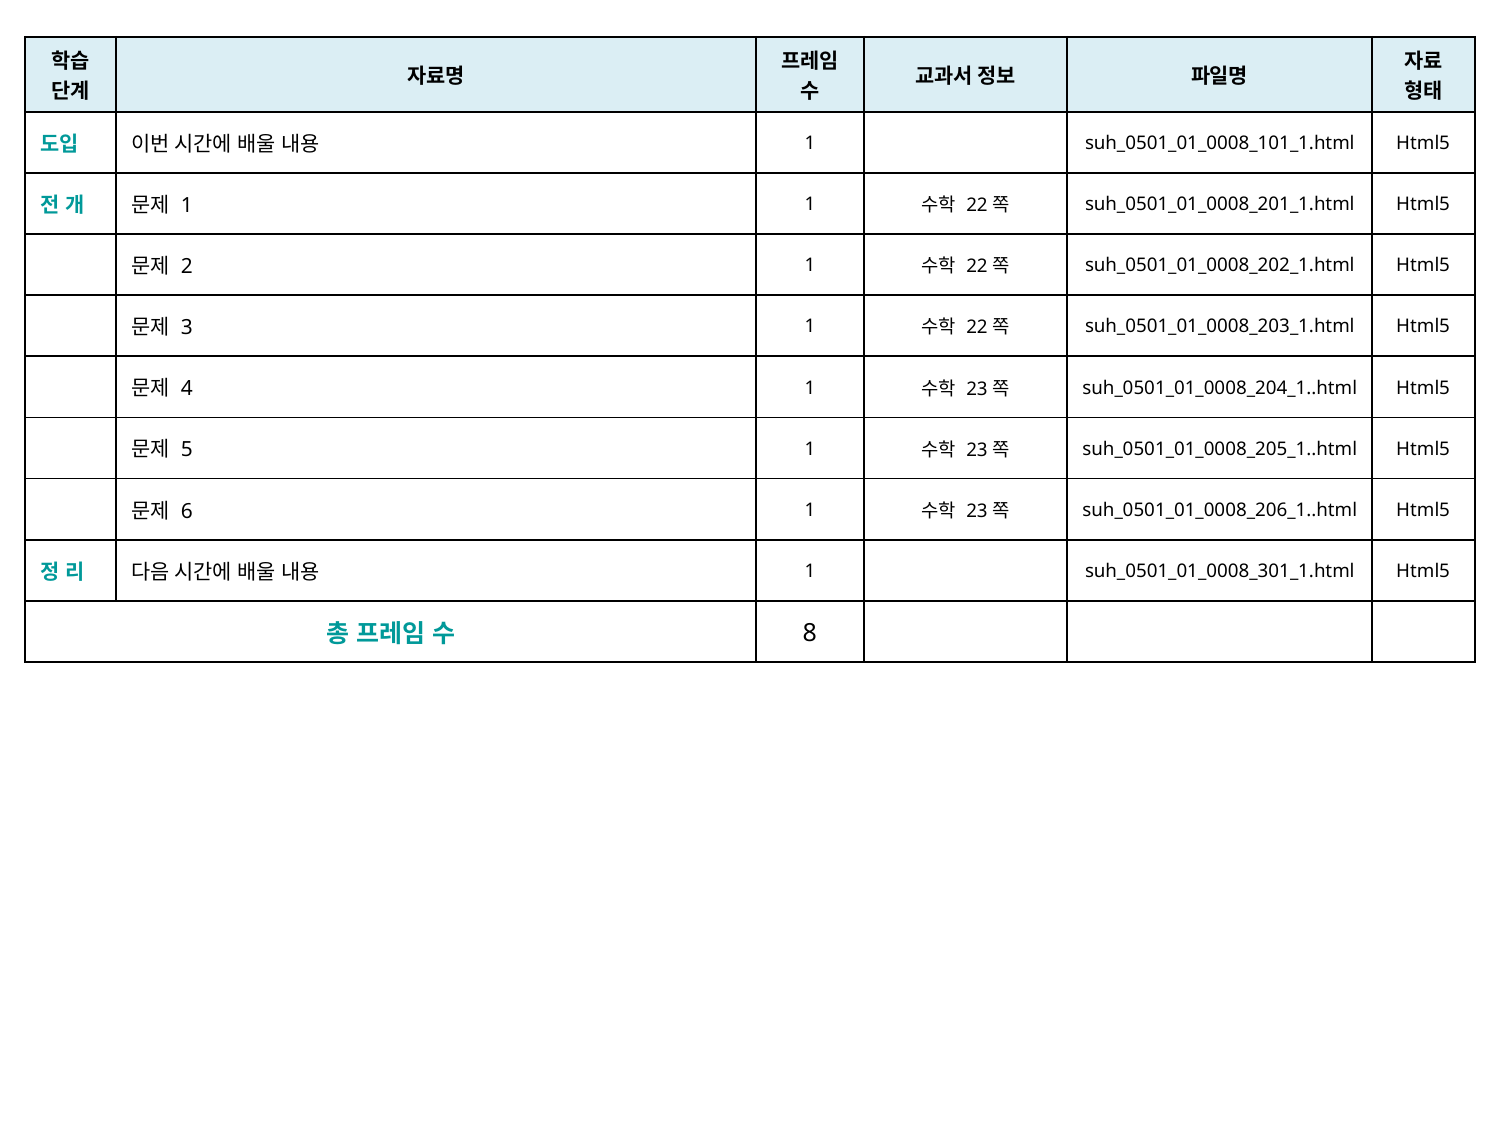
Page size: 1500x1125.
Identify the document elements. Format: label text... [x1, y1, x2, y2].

table_cell 1 [757, 235, 863, 294]
table_cell [26, 357, 115, 417]
table_cell suh_0501_01_0008_205_1..html [1068, 418, 1371, 478]
table_cell [865, 602, 1066, 661]
table_cell 수학 23쪽 [865, 418, 1066, 478]
table_cell Html5 [1373, 541, 1474, 600]
table_cell 다음 시간에 배울 내용 [117, 541, 755, 600]
table_cell 수학 22쪽 [865, 296, 1066, 355]
table_cell [26, 296, 115, 355]
table_cell Html5 [1373, 418, 1474, 478]
table_cell suh_0501_01_0008_301_1.html [1068, 541, 1371, 600]
table_cell suh_0501_01_0008_204_1..html [1068, 357, 1371, 417]
table_cell 총 프레임 수 [26, 602, 755, 661]
table_cell Html5 [1373, 235, 1474, 294]
table_cell 1 [757, 479, 863, 539]
table_cell 8 [757, 602, 863, 661]
table_cell 문제 3 [117, 296, 755, 355]
table_cell [1068, 602, 1371, 661]
table_header 학습 단계 [26, 38, 115, 111]
table_cell Html5 [1373, 296, 1474, 355]
table_header 자료 형태 [1373, 38, 1474, 111]
table_cell 1 [757, 174, 863, 233]
table_cell Html5 [1373, 113, 1474, 172]
table_cell [865, 113, 1066, 172]
table_cell suh_0501_01_0008_202_1.html [1068, 235, 1371, 294]
table_cell 1 [757, 296, 863, 355]
table_header 교과서 정보 [865, 38, 1066, 111]
table_cell 수학 23쪽 [865, 479, 1066, 539]
table_cell 문제 6 [117, 479, 755, 539]
table_cell 이번 시간에 배울 내용 [117, 113, 755, 172]
table_cell suh_0501_01_0008_206_1..html [1068, 479, 1371, 539]
table_cell [26, 479, 115, 539]
table_cell 1 [757, 113, 863, 172]
table_cell 문제 5 [117, 418, 755, 478]
table_cell 수학 22쪽 [865, 174, 1066, 233]
table_cell [26, 418, 115, 478]
table_cell 1 [757, 357, 863, 417]
table_cell 문제 1 [117, 174, 755, 233]
table_cell 정 리 [26, 541, 115, 600]
table_cell [26, 235, 115, 294]
table_cell Html5 [1373, 174, 1474, 233]
table_cell Html5 [1373, 357, 1474, 417]
table_cell 문제 2 [117, 235, 755, 294]
table_header 프레임 수 [757, 38, 863, 111]
table_cell 1 [757, 541, 863, 600]
table_header 파일명 [1068, 38, 1371, 111]
table_cell suh_0501_01_0008_201_1.html [1068, 174, 1371, 233]
table_cell 1 [757, 418, 863, 478]
table_cell 도입 [26, 113, 115, 172]
table_header 자료명 [117, 38, 755, 111]
table_cell 문제 4 [117, 357, 755, 417]
table_cell 수학 22쪽 [865, 235, 1066, 294]
table_cell 수학 23쪽 [865, 357, 1066, 417]
table_cell 전 개 [26, 174, 115, 233]
table_cell Html5 [1373, 479, 1474, 539]
table_cell [1373, 602, 1474, 661]
table_cell suh_0501_01_0008_101_1.html [1068, 113, 1371, 172]
table_cell suh_0501_01_0008_203_1.html [1068, 296, 1371, 355]
table_cell [865, 541, 1066, 600]
